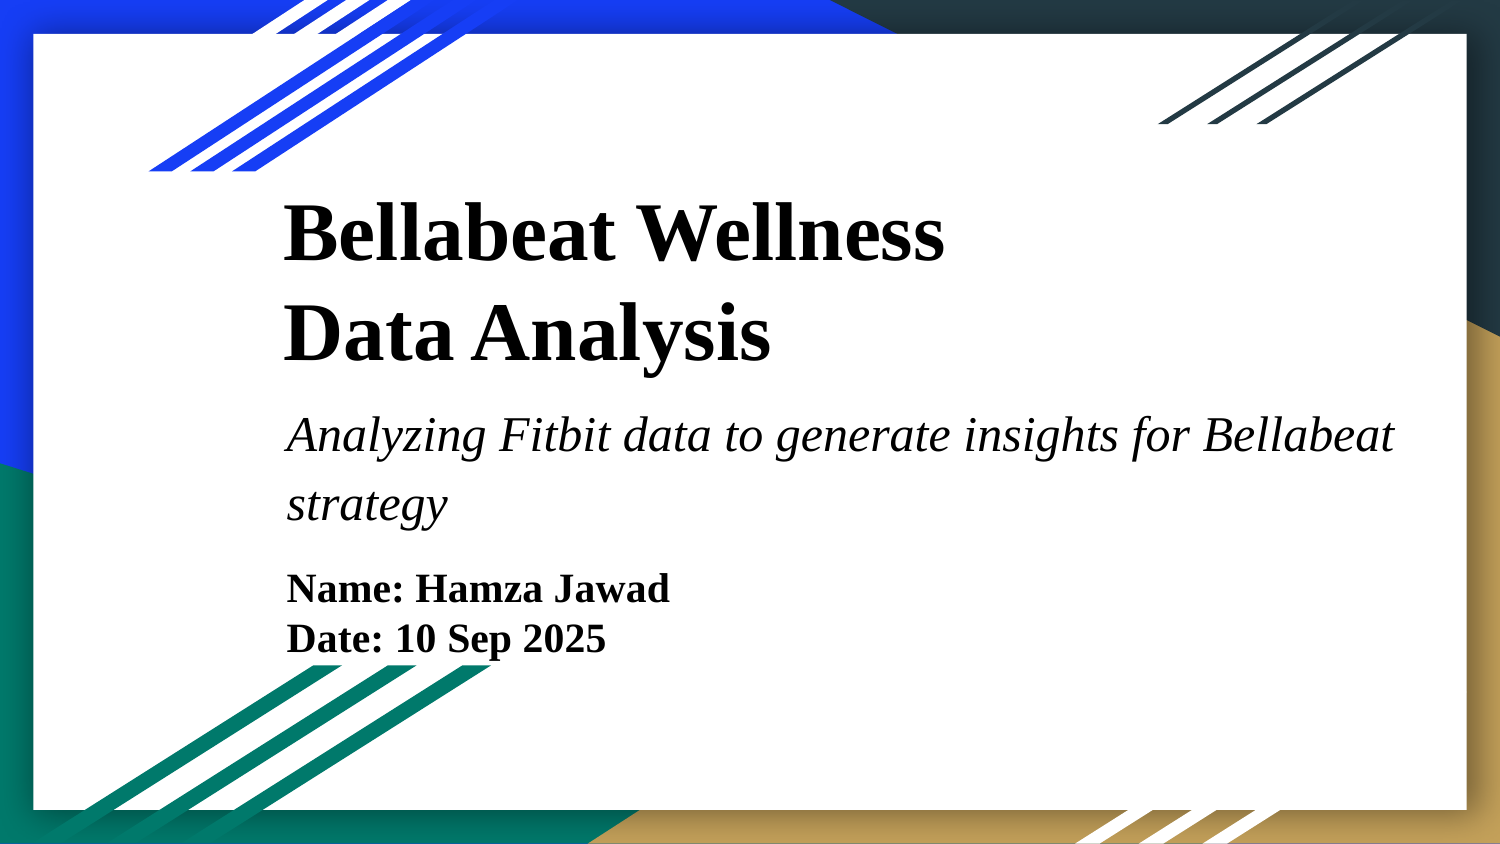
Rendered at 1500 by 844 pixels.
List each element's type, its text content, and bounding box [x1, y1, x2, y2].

text_box Name: Hamza Jawad Date: 10 Sep 2025 [271, 545, 750, 632]
subtitle Analyzing Fitbit data to generate insights for Bellabeat strategy [271, 377, 1429, 546]
title Bellabeat Wellness Data Analysis [268, 158, 1148, 396]
